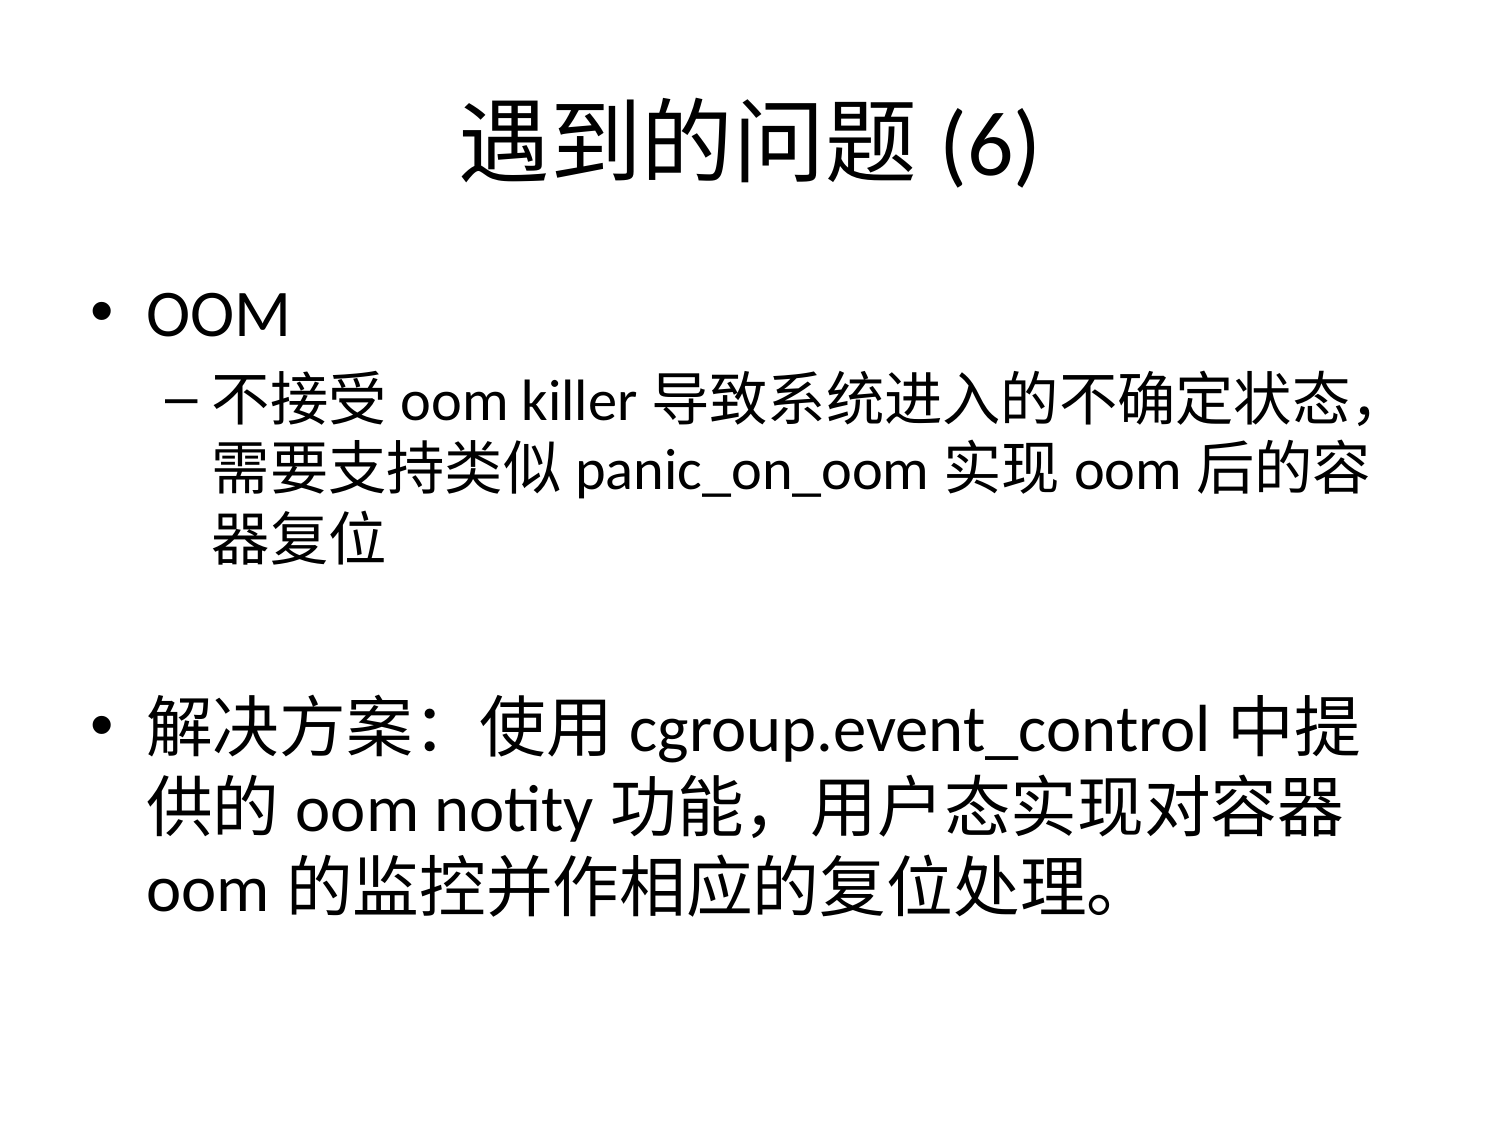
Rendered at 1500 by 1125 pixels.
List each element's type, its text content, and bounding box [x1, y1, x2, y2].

list OOM 不接受oom killer导致系统进入的不确定状态，需要支持类似panic_on_oom实现oom后的容器复位 解决方案：使用cgroup.event_control中提供的oom notity功能，用户态实现对容器oom的监控并作相应的复位处理。 [75, 262, 1425, 1005]
title 遇到的问题(6) [75, 45, 1425, 233]
